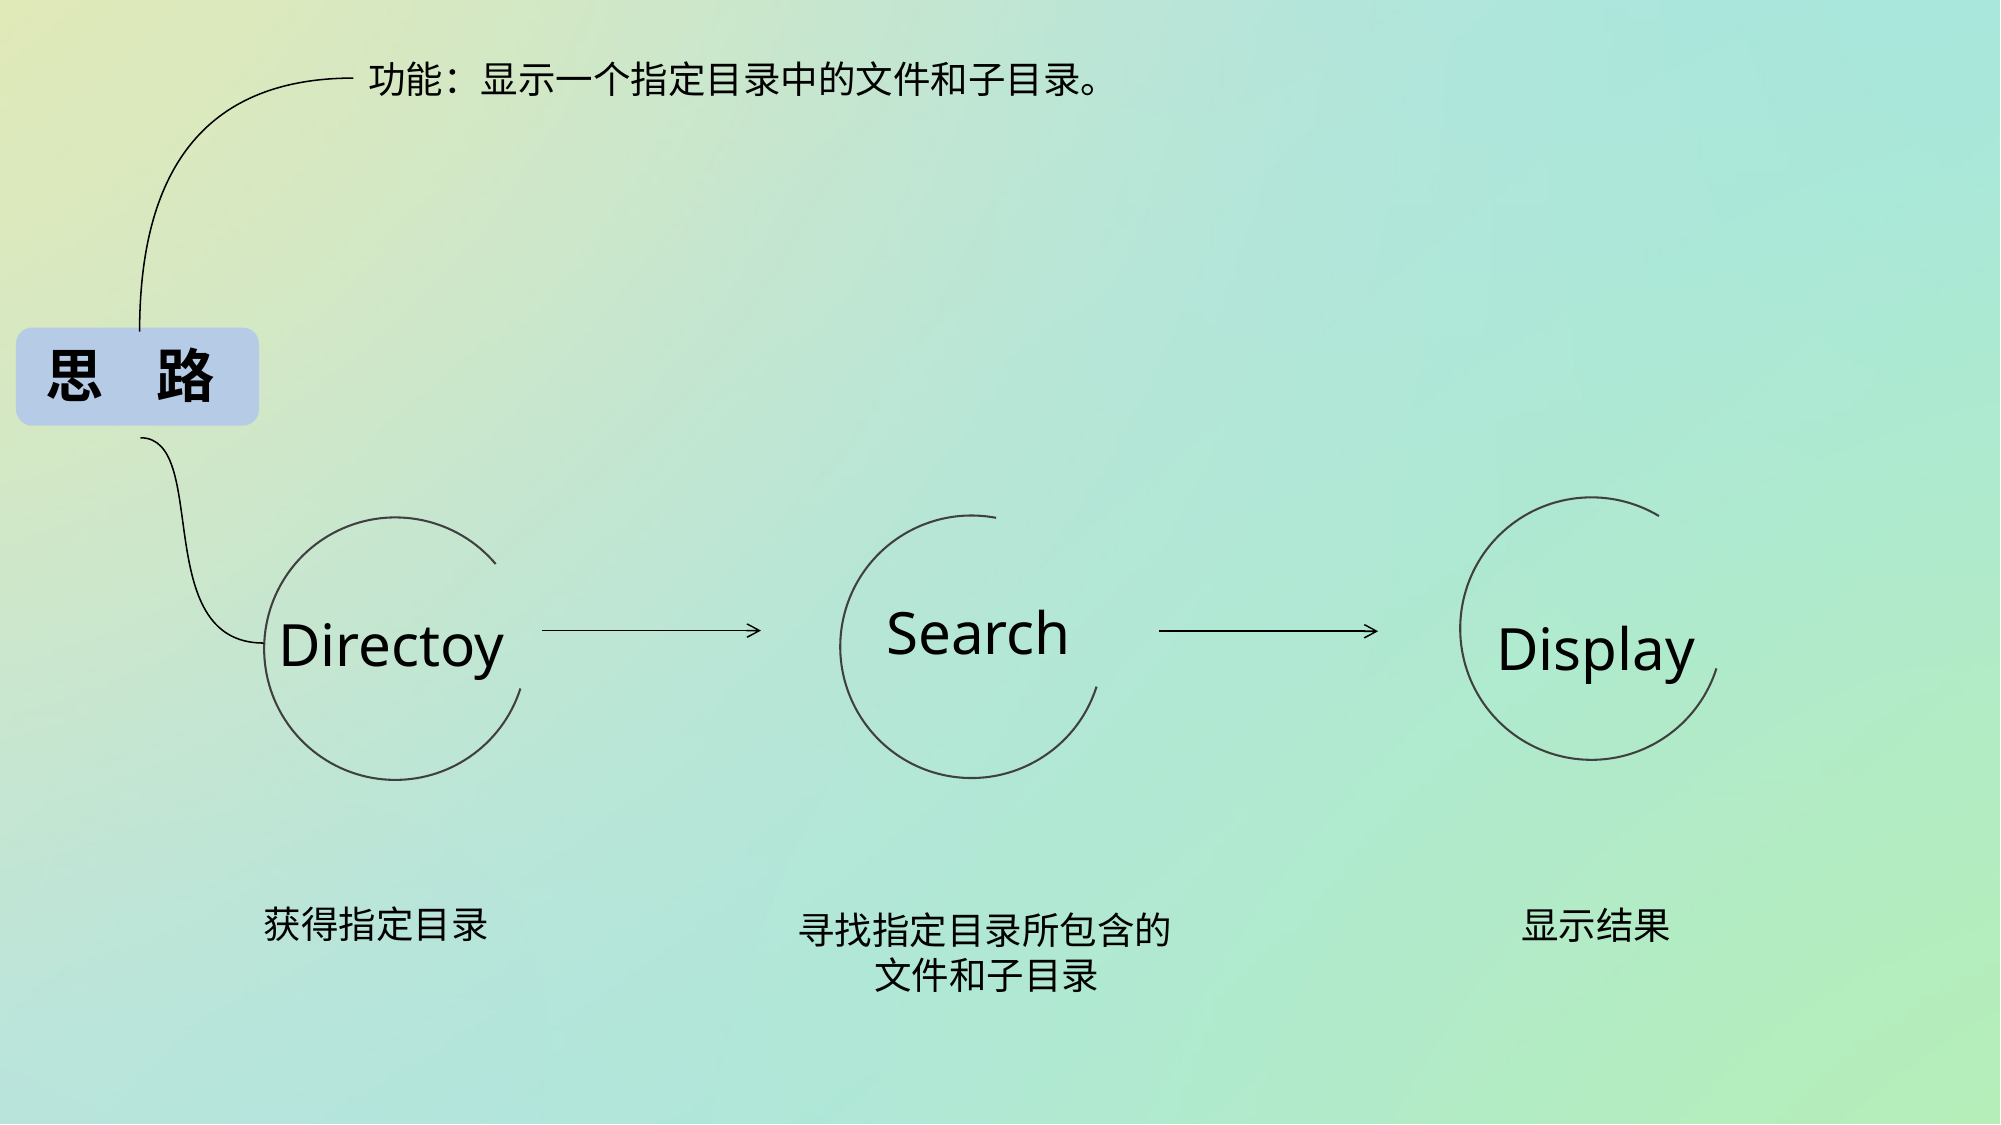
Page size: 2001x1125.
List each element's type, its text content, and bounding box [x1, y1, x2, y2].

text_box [119, 97, 374, 312]
text_box 显示结果 [1506, 894, 1695, 955]
text_box Directoy [263, 600, 712, 686]
text_box Search [871, 588, 1103, 674]
text_box 功能：显示一个指定目录中的文件和子目录。 [353, 48, 1134, 108]
text_box 获得指定目录 [248, 893, 504, 954]
text_box 寻找指定目录所包含的 文件和子目录 [782, 899, 1188, 1004]
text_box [15, 327, 260, 426]
text_box Display [1481, 604, 1760, 690]
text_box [99, 478, 305, 603]
picture [0, 0, 2000, 1124]
